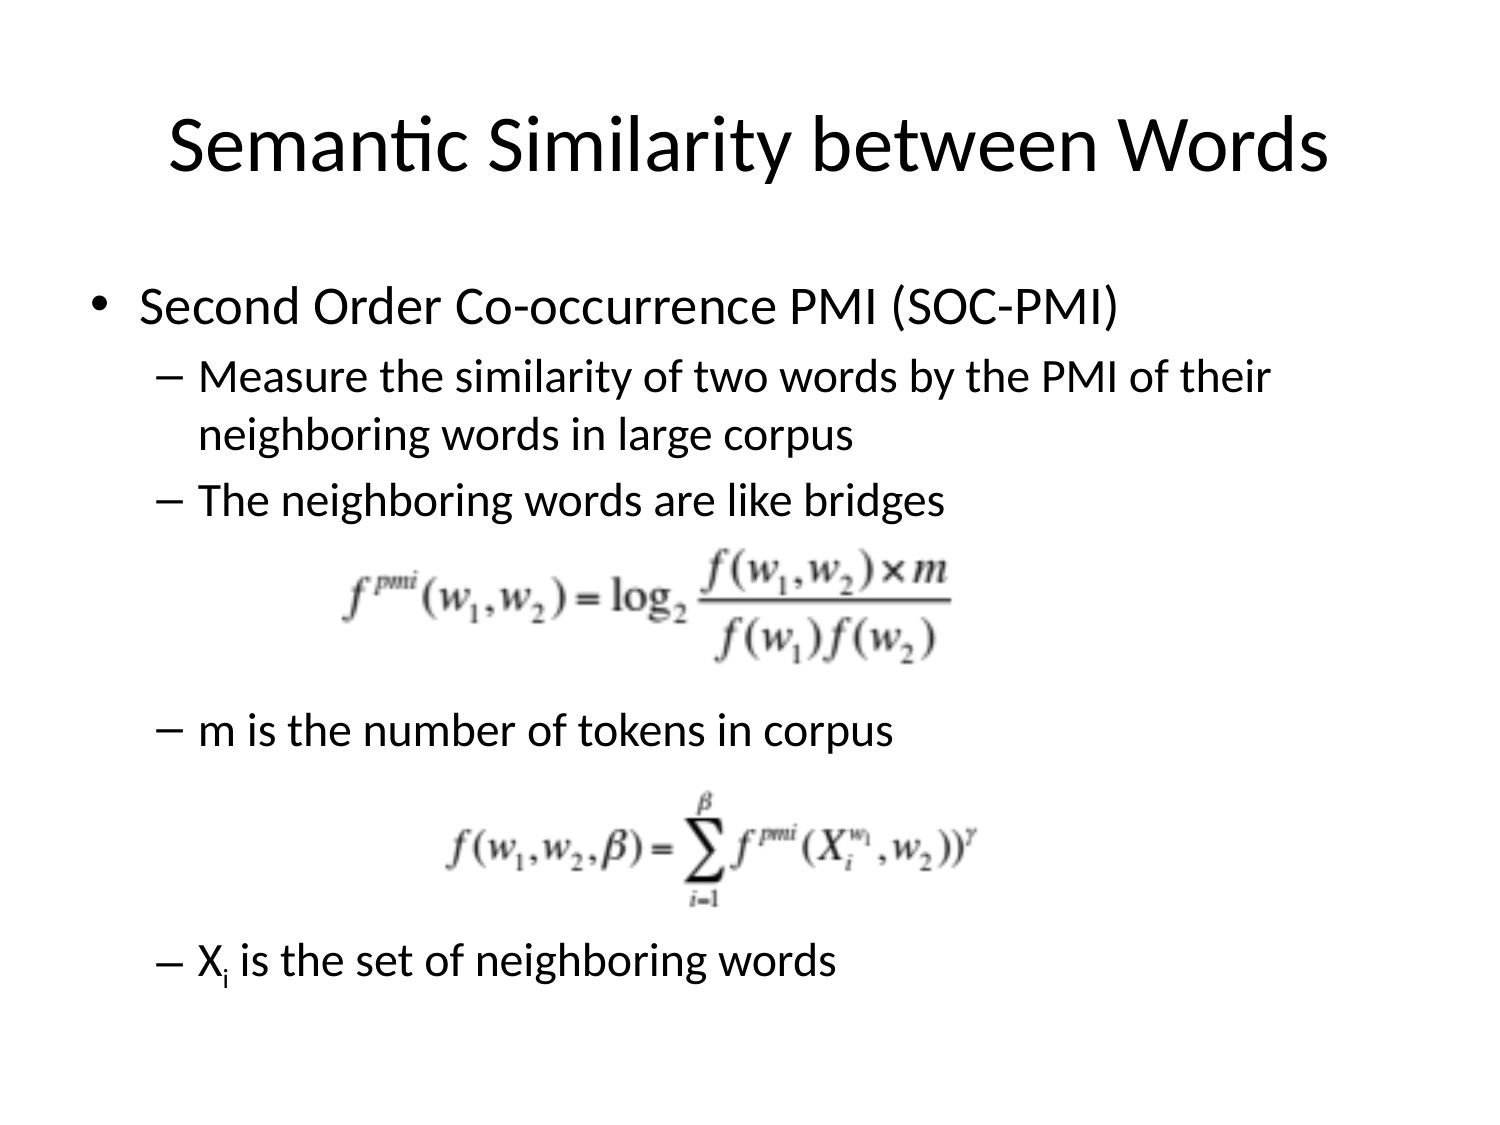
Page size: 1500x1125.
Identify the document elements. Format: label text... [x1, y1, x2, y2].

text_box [337, 534, 955, 669]
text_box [441, 782, 989, 912]
list Second Order Co-occurrence PMI (SOC-PMI) Measure the similarity of two words by the PMI of their neighboring words in large corpus The neighboring words are like bridges m is the number of tokens in corpus Xi is the set of neighboring words [75, 262, 1425, 1005]
title Semantic Similarity between Words [75, 45, 1425, 233]
